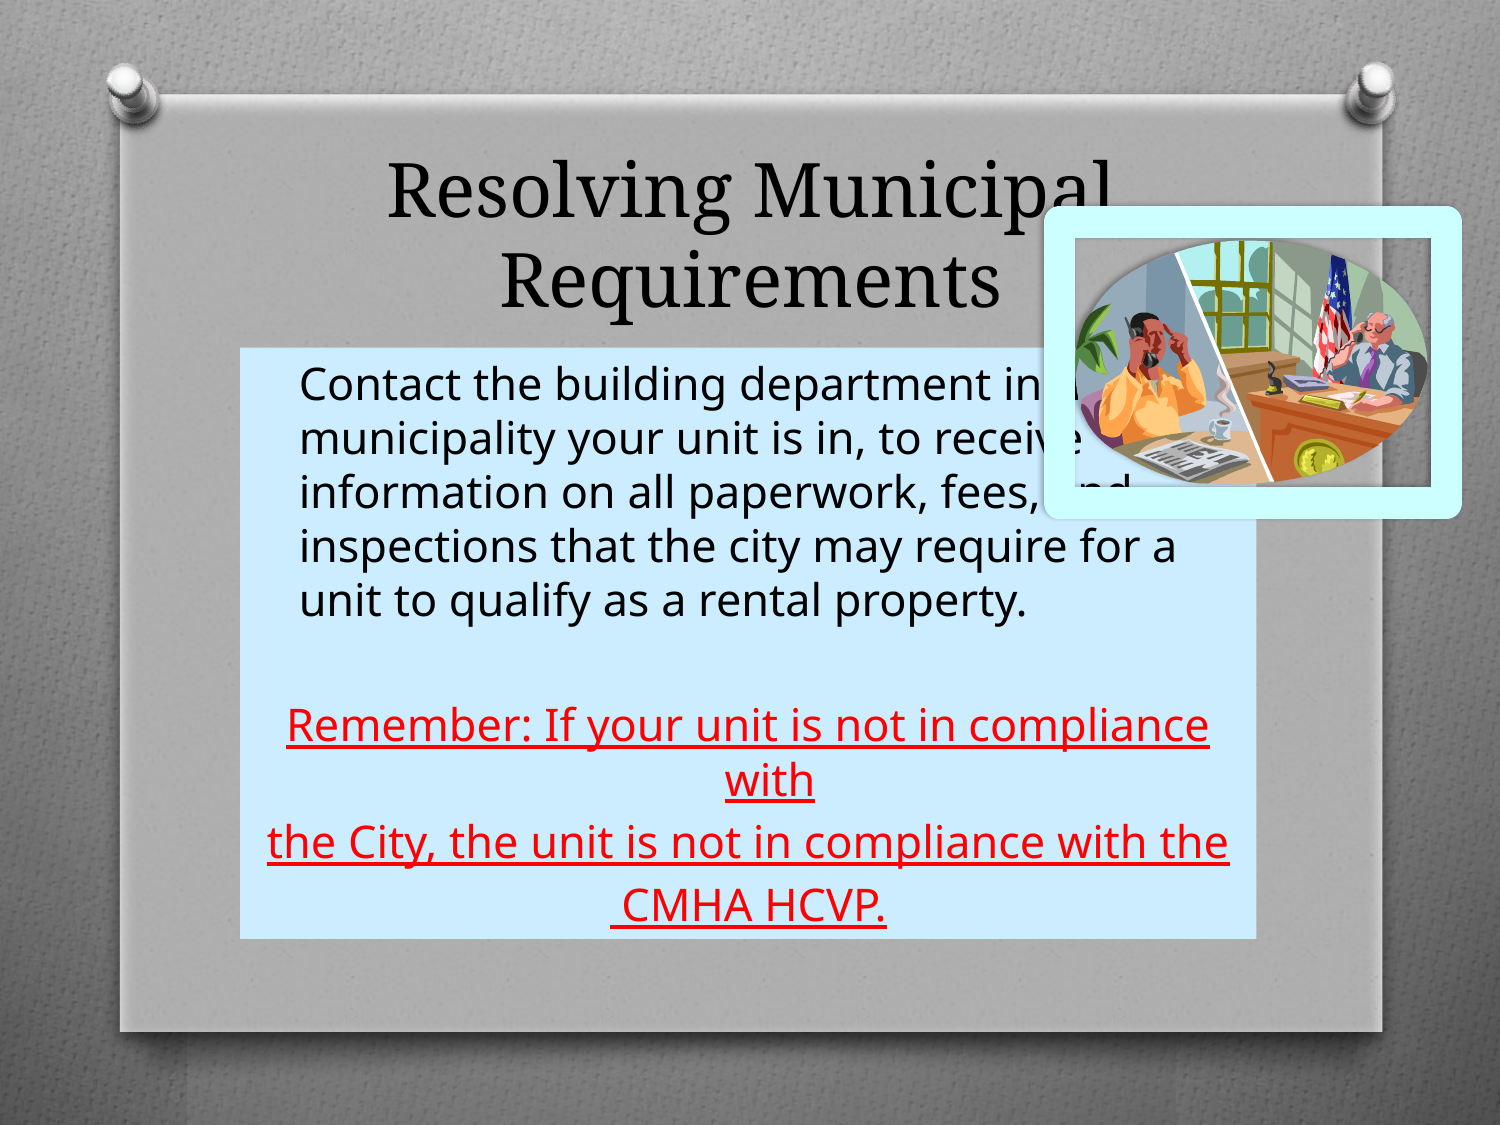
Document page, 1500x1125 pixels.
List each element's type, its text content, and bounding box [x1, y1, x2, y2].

list Contact the building department in the municipality your unit is in, to receive information on all paperwork, fees, and inspections that the city may require for a unit to qualify as a rental property. Remember: If your unit is not in compliance with the City, the unit is not in compliance with the CMHA HCVP. [240, 347, 1257, 939]
picture [1317, 35, 1439, 156]
picture [1074, 237, 1431, 488]
picture [75, 29, 198, 153]
title Resolving Municipal Requirements [179, 134, 1323, 332]
